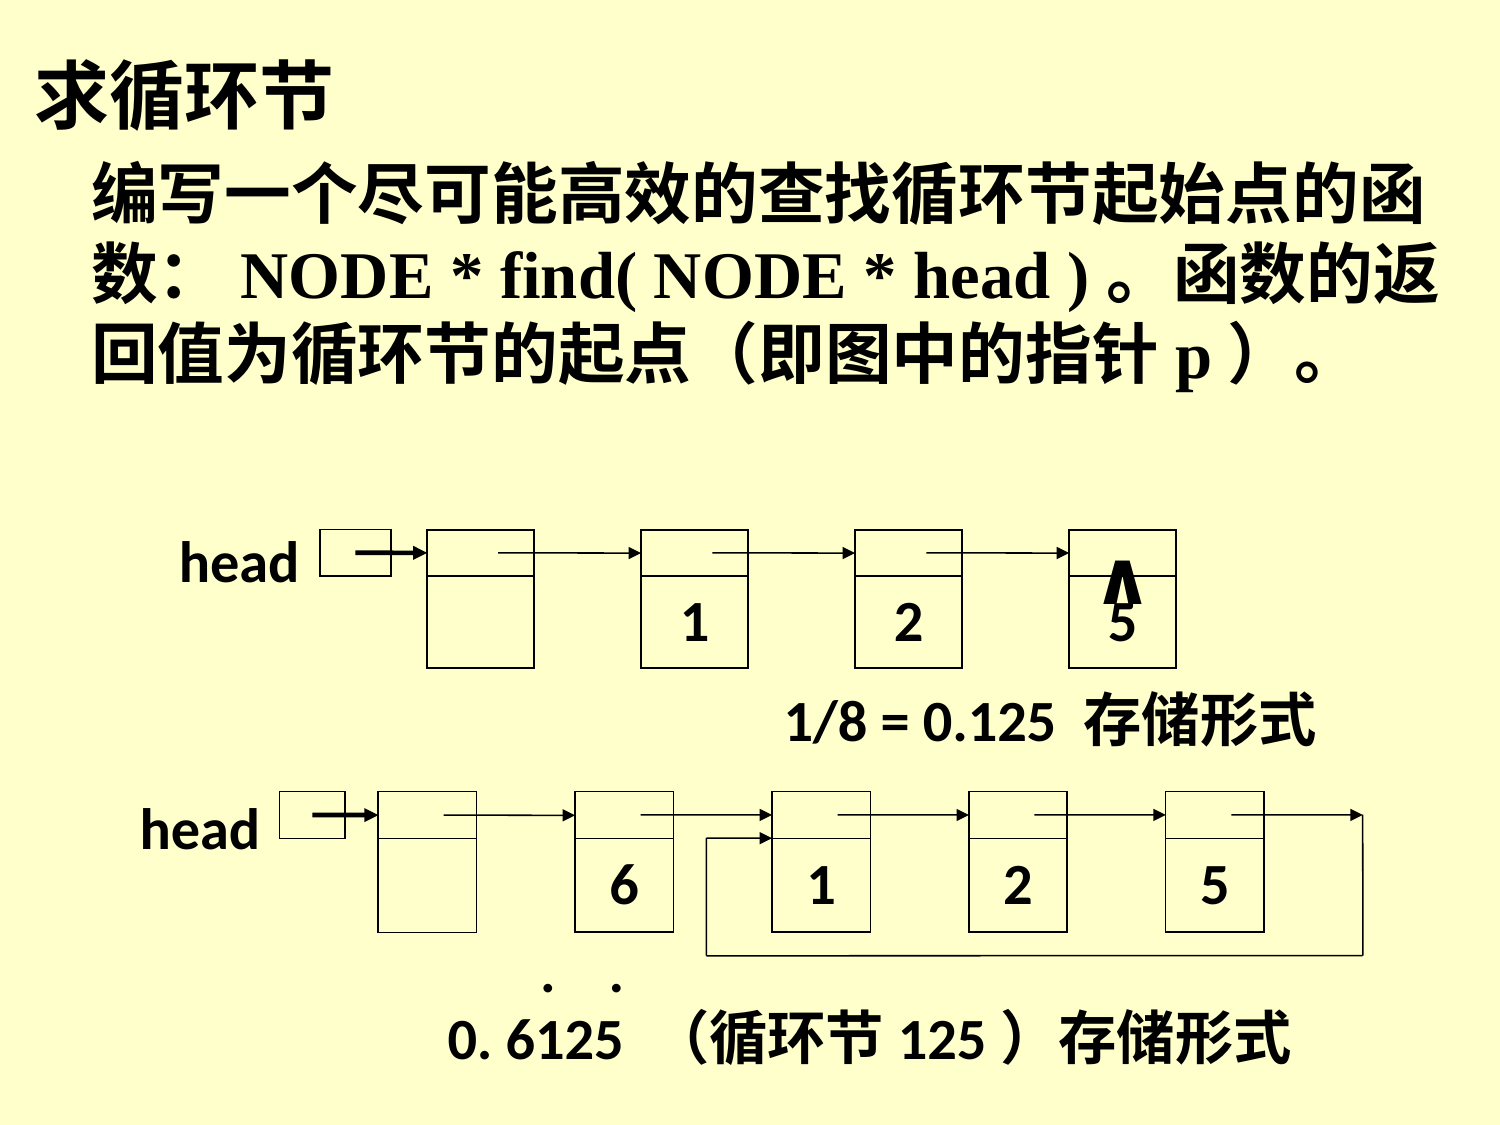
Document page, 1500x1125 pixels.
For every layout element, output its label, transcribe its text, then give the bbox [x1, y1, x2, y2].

list 求循环节 编写一个尽可能高效的查找循环节起始点的函数：NODE * find( NODE * head )。函数的返回值为循环节的起点（即图中的指针p）。 [19, 40, 1475, 434]
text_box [139, 791, 1371, 1009]
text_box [178, 524, 1320, 751]
